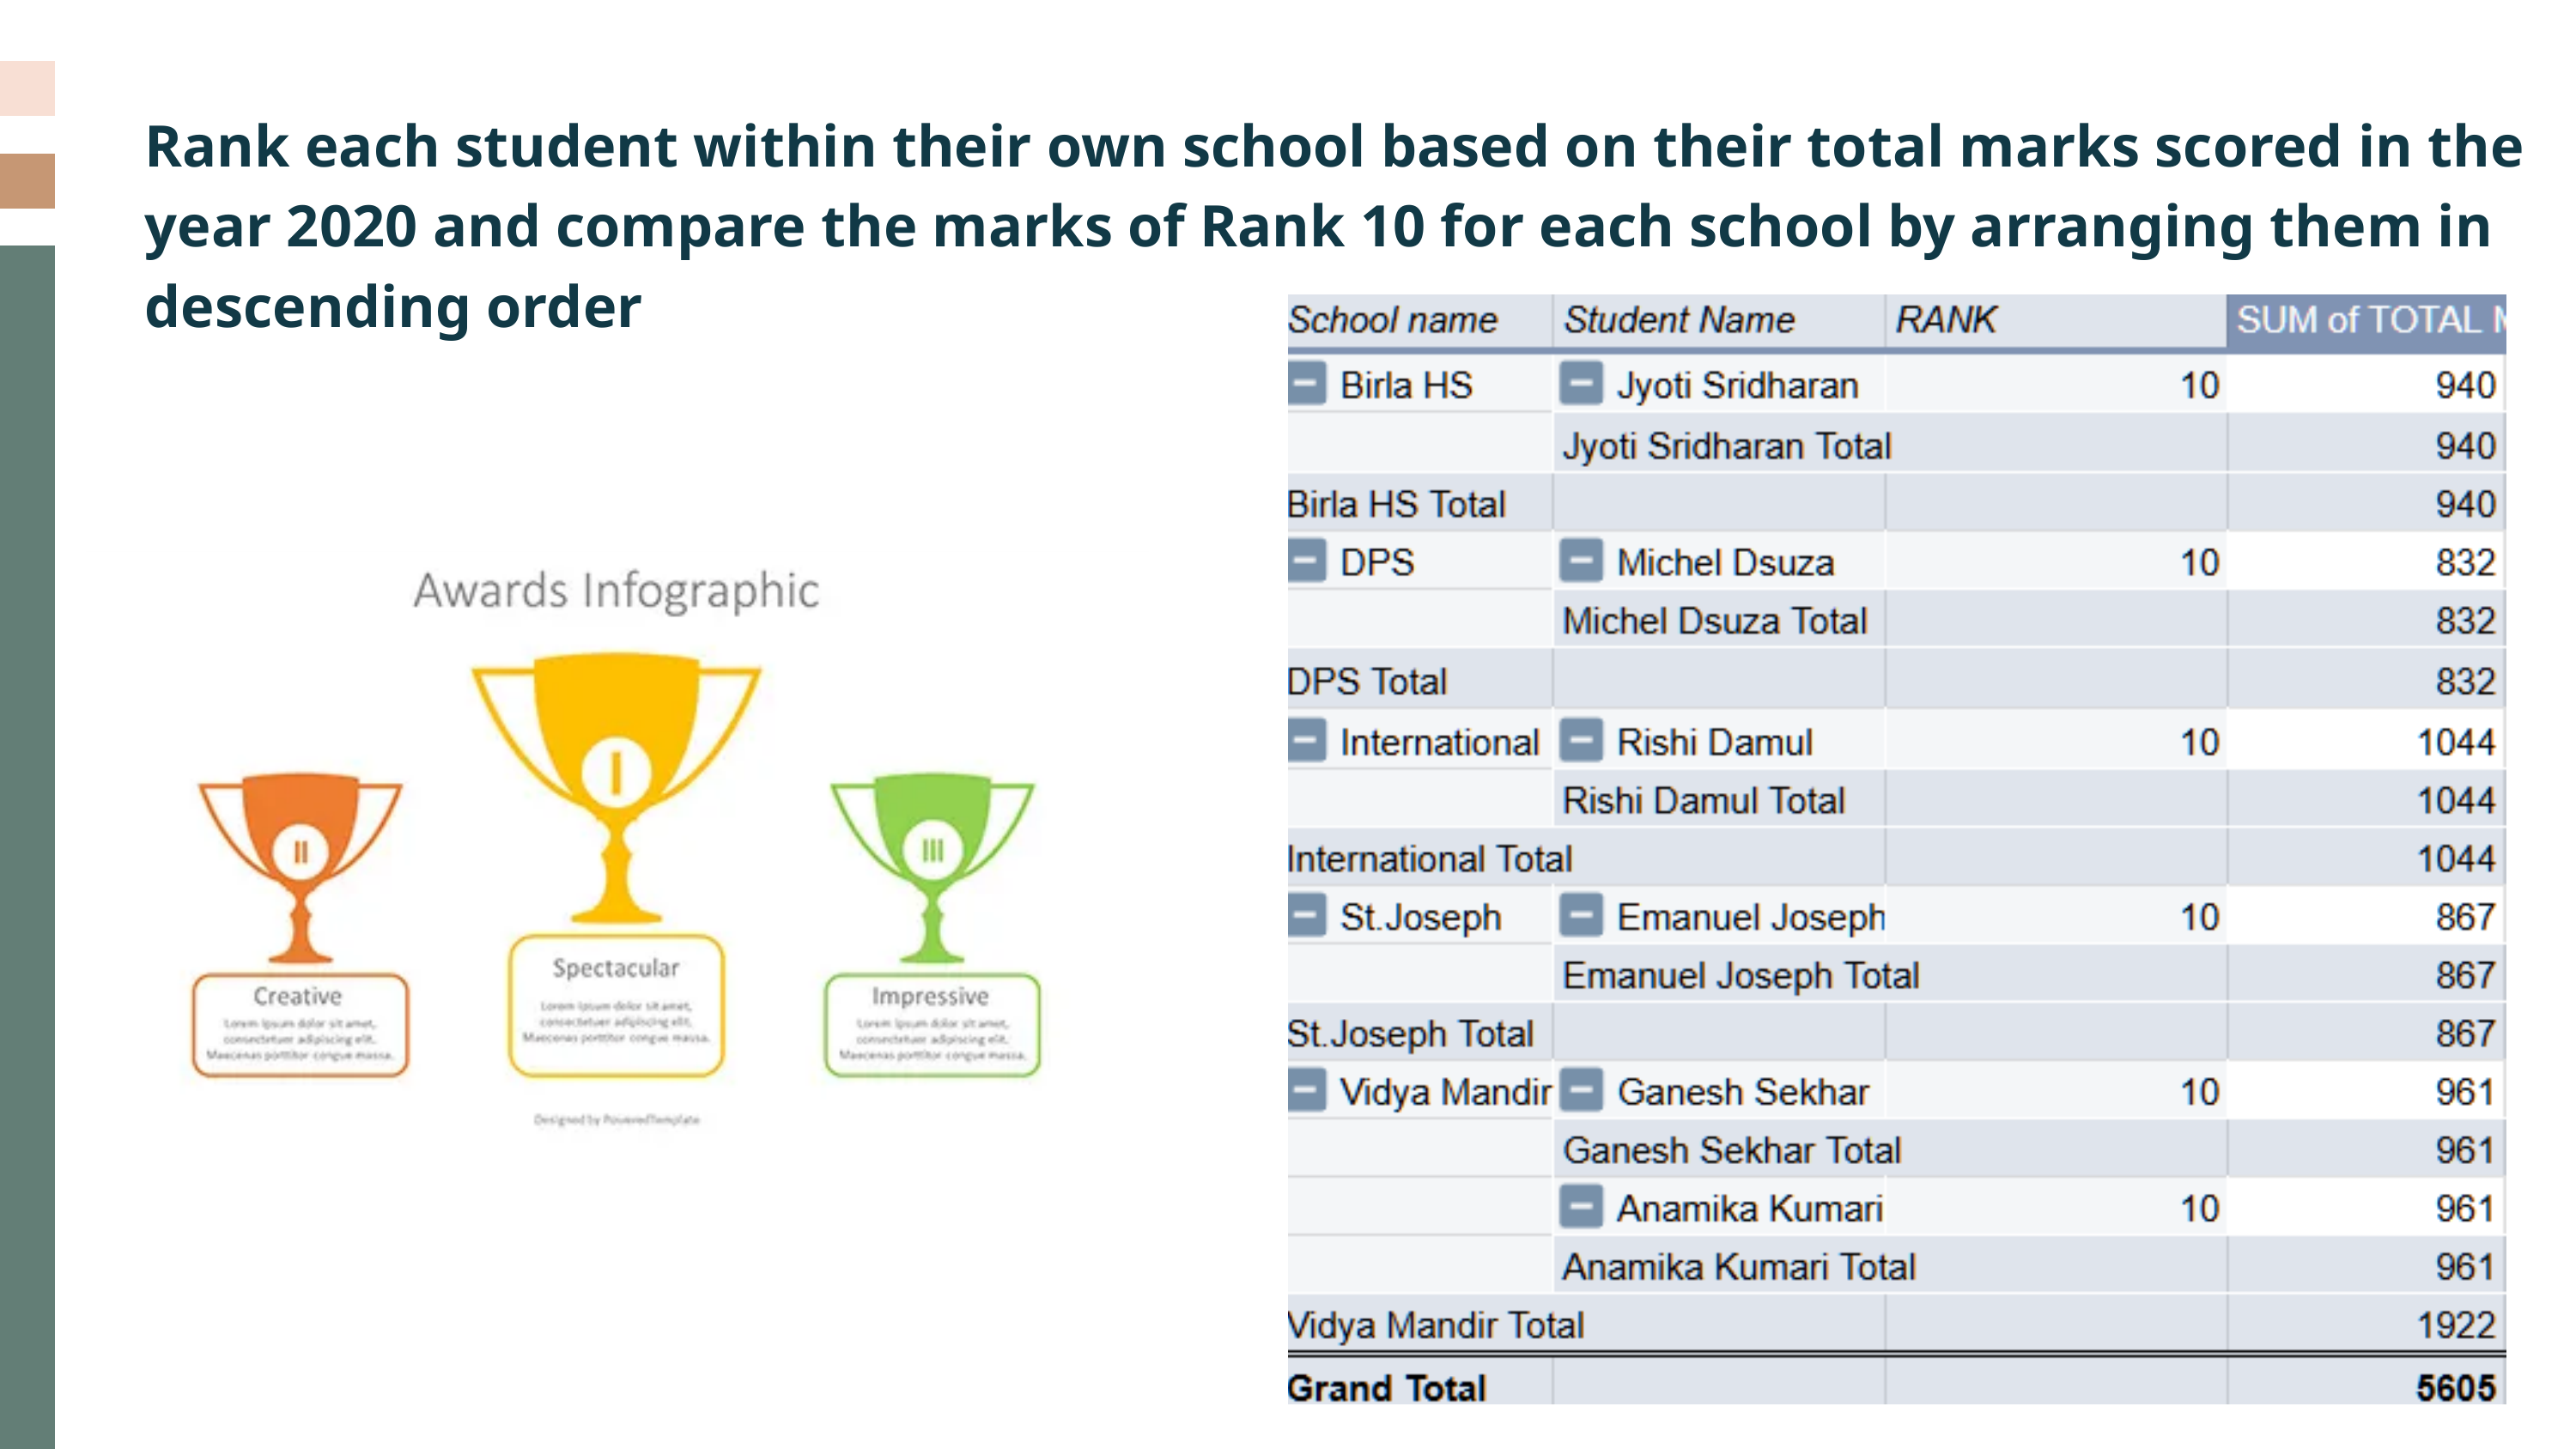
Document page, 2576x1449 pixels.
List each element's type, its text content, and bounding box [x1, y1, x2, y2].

text_box Rank each student within their own school based on their total marks scored in the year 2020 and compare the marks of Rank 10 for each school by arranging them in descending order [144, 98, 2576, 339]
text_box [0, 60, 56, 1449]
text_box [1287, 339, 2506, 1404]
text_box [86, 550, 1149, 1148]
